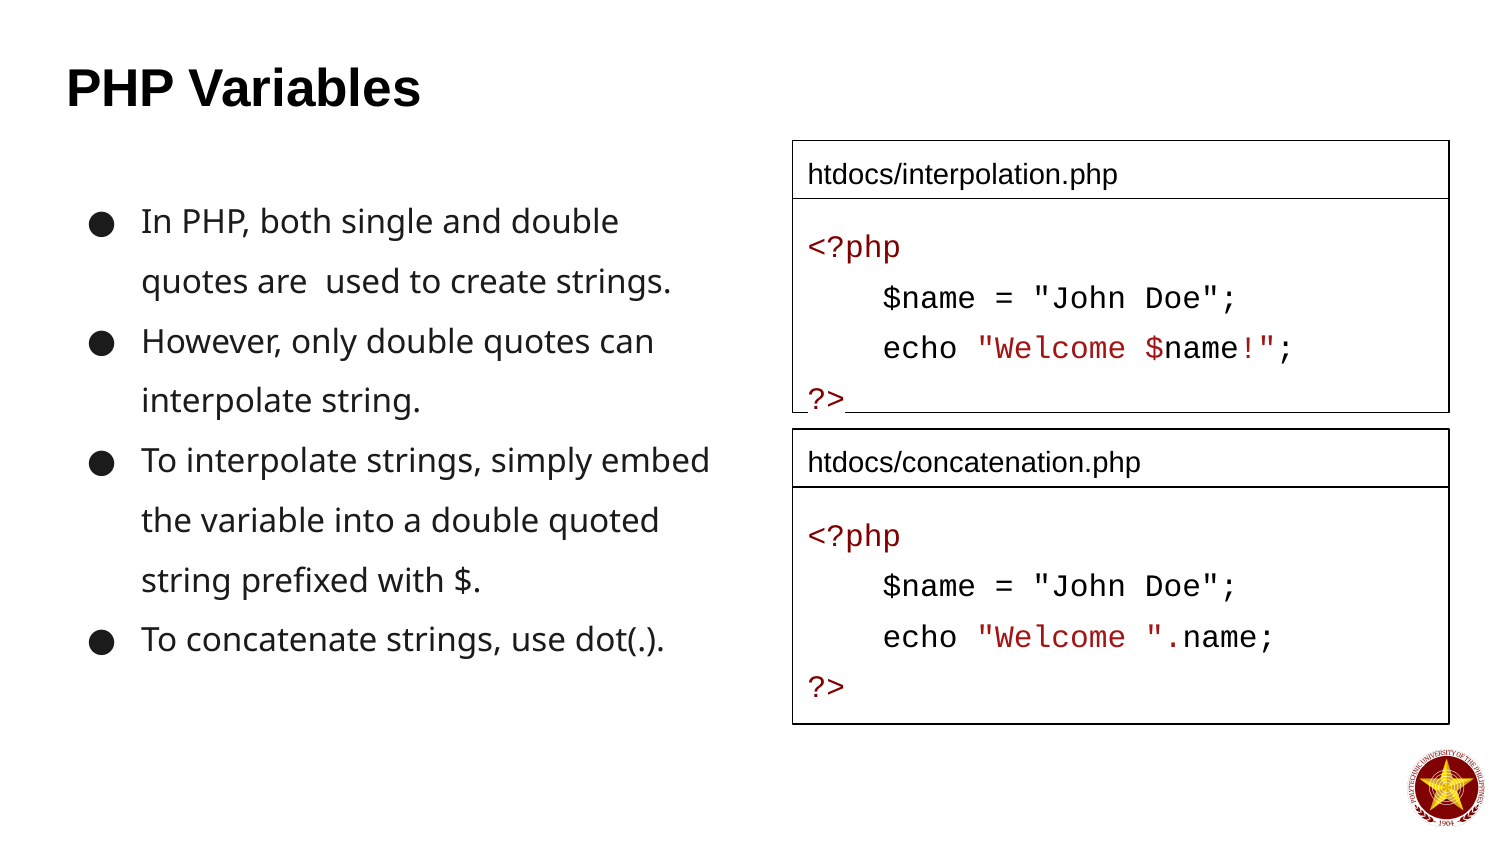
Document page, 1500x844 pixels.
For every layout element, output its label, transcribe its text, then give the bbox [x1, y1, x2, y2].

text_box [792, 140, 1450, 413]
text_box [792, 428, 1450, 725]
picture [1407, 749, 1485, 827]
title PHP Variables [51, 38, 1449, 133]
list In PHP, both single and double quotes are used to create strings. However, only double quotes can interpolate string. To interpolate strings, simply embed the variable into a double quoted string prefixed with $. To concatenate strings, use dot(.). [51, 165, 736, 695]
